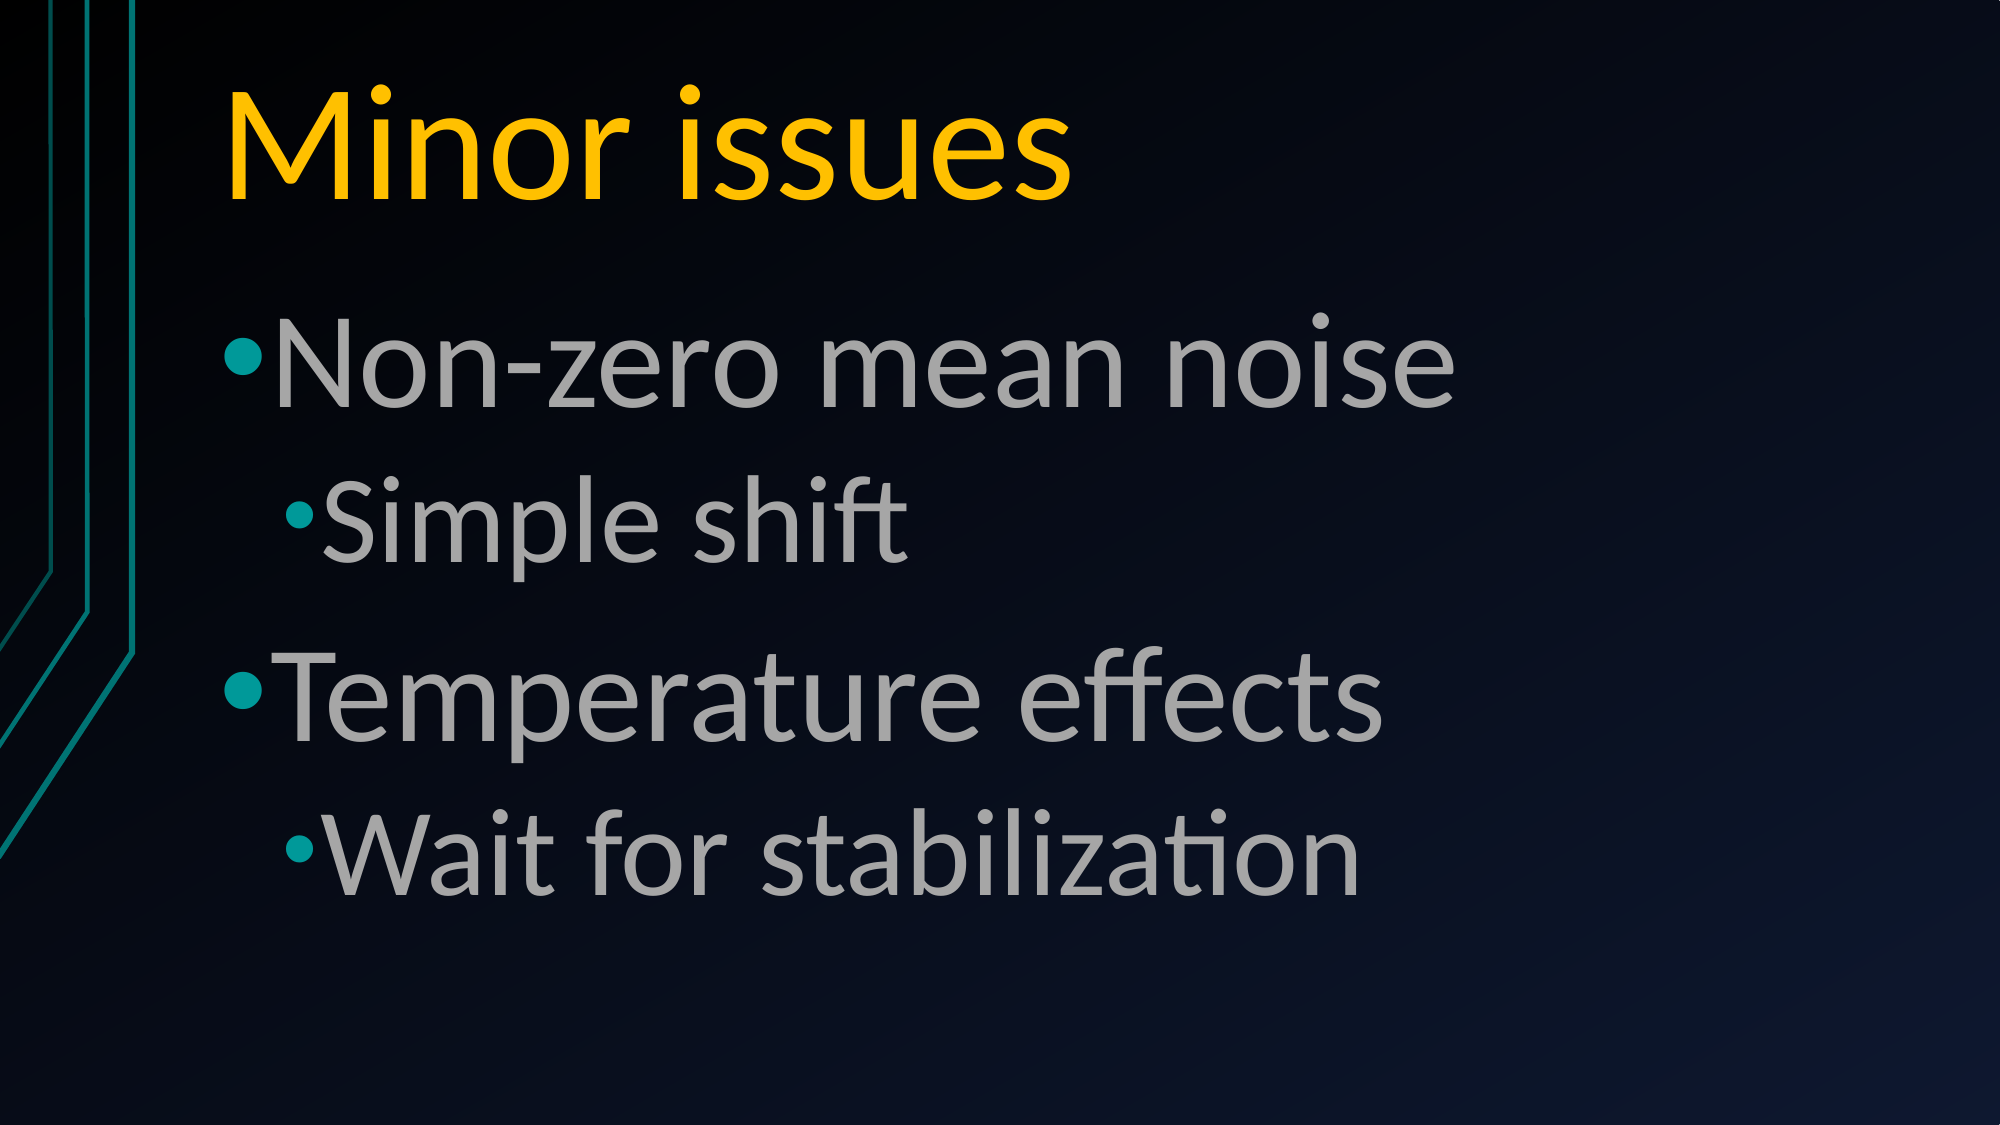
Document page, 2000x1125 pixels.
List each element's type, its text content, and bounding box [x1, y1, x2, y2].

title Minor issues [199, 45, 1900, 246]
list Non-zero mean noise Simple shift Temperature effects Wait for stabilization [199, 279, 1900, 1012]
